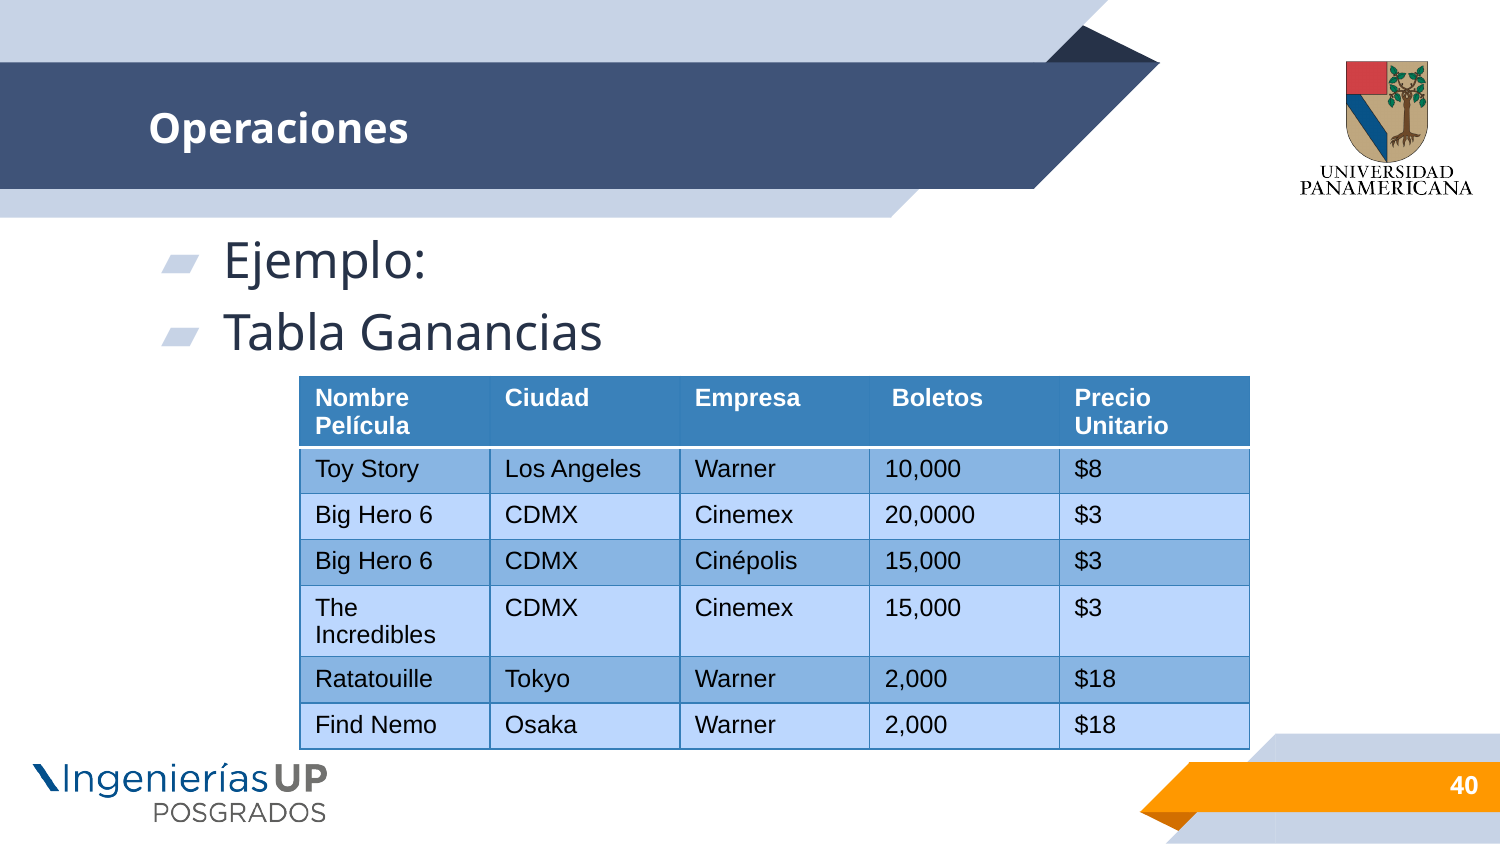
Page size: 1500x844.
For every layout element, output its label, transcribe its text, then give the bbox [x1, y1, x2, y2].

table_header Ciudad [491, 377, 679, 446]
table_cell $3 [1060, 586, 1249, 656]
table_cell $18 [1060, 657, 1249, 702]
table_cell CDMX [491, 494, 679, 539]
table_cell Cinemex [681, 586, 869, 656]
table_cell 2,000 [870, 704, 1059, 748]
table_cell Warner [681, 657, 869, 702]
table_cell Big Hero 6 [301, 540, 489, 585]
table_cell CDMX [491, 586, 679, 656]
picture [1286, 44, 1490, 210]
table_cell $3 [1060, 540, 1249, 585]
table_cell Warner [681, 704, 869, 748]
slide_number 40 [1249, 760, 1494, 813]
table_cell Cinépolis [681, 540, 869, 585]
table_cell Tokyo [491, 657, 679, 702]
table_header Boletos [870, 377, 1059, 446]
table_cell CDMX [491, 540, 679, 585]
table_cell Find Nemo [301, 704, 489, 748]
table_cell Los Angeles [491, 449, 679, 493]
table_header Precio Unitario [1060, 377, 1249, 446]
list Ejemplo: Tabla Ganancias [133, 217, 1140, 734]
table_cell 20,0000 [870, 494, 1059, 539]
table_cell 15,000 [870, 540, 1059, 585]
table_cell 2,000 [870, 657, 1059, 702]
picture [15, 737, 344, 844]
table_cell Toy Story [301, 449, 489, 493]
table_cell Ratatouille [301, 657, 489, 702]
table_cell Big Hero 6 [301, 494, 489, 539]
table_cell Cinemex [681, 494, 869, 539]
table_cell 15,000 [870, 586, 1059, 656]
table_cell $8 [1060, 449, 1249, 493]
table_cell $3 [1060, 494, 1249, 539]
title Operaciones [133, 64, 1035, 190]
table_cell Warner [681, 449, 869, 493]
table_cell The Incredibles [301, 586, 489, 656]
table_header Empresa [681, 377, 869, 446]
table_cell $18 [1060, 704, 1249, 748]
table_header Nombre Película [301, 377, 489, 446]
table_cell Osaka [491, 704, 679, 748]
table_cell 10,000 [870, 449, 1059, 493]
